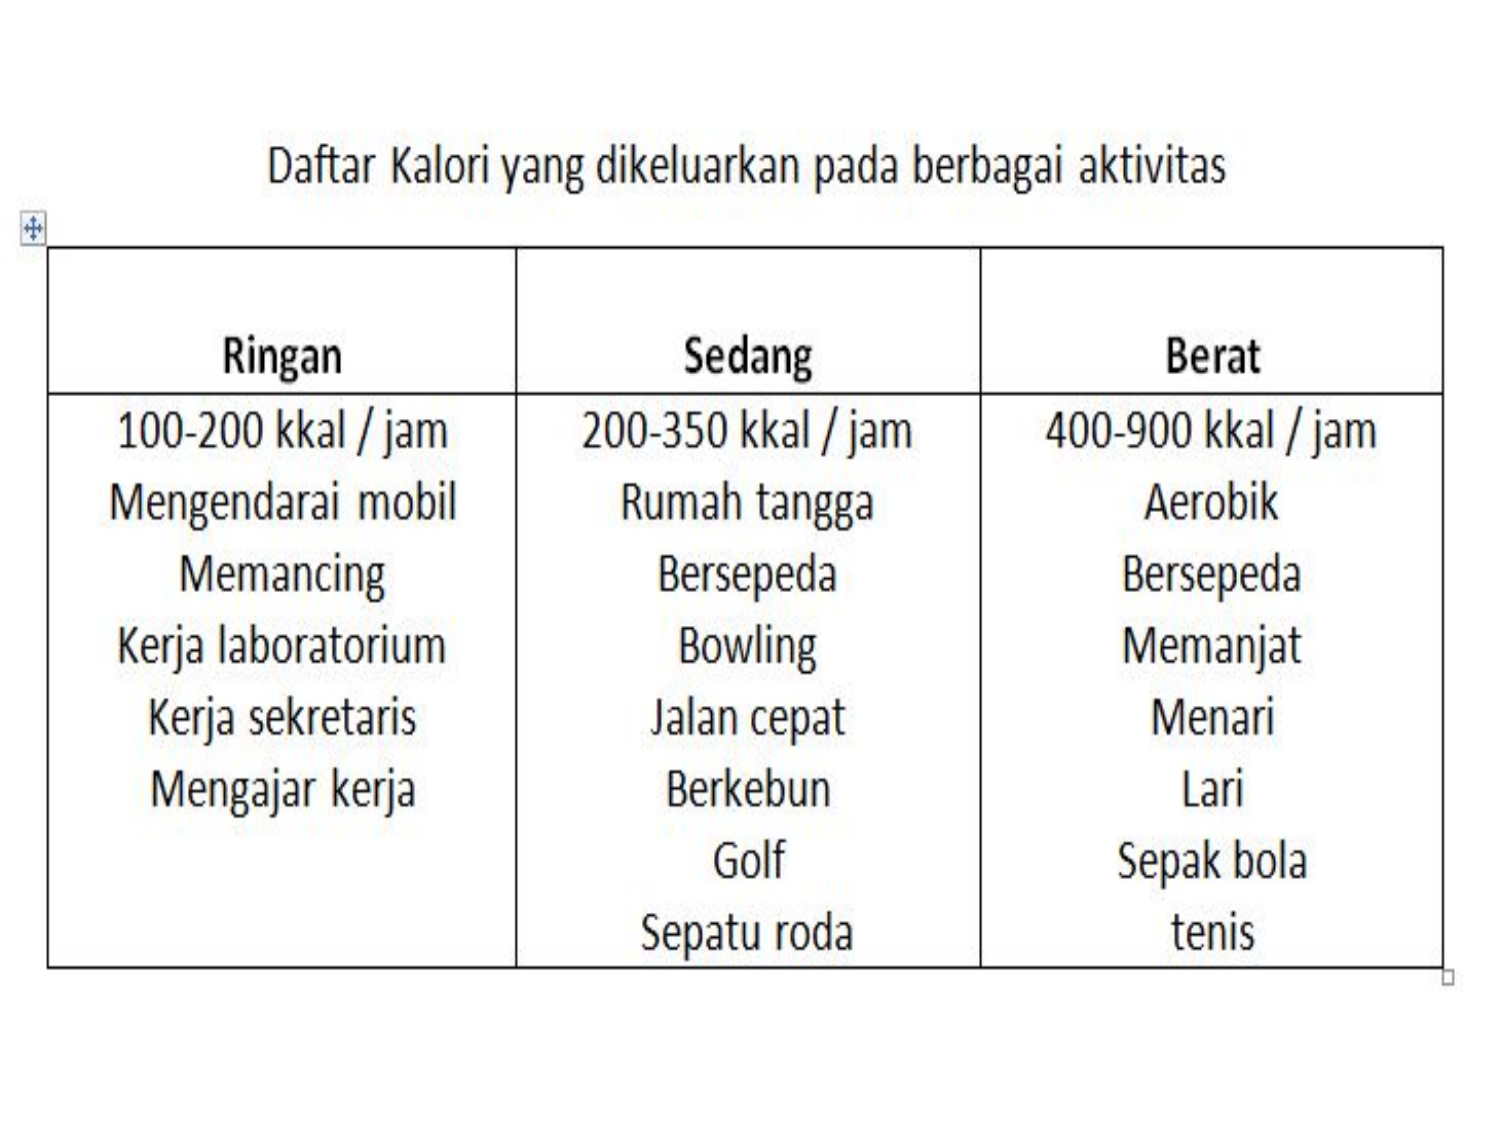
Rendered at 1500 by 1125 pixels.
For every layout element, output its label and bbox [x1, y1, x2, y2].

picture [0, 87, 1500, 1051]
